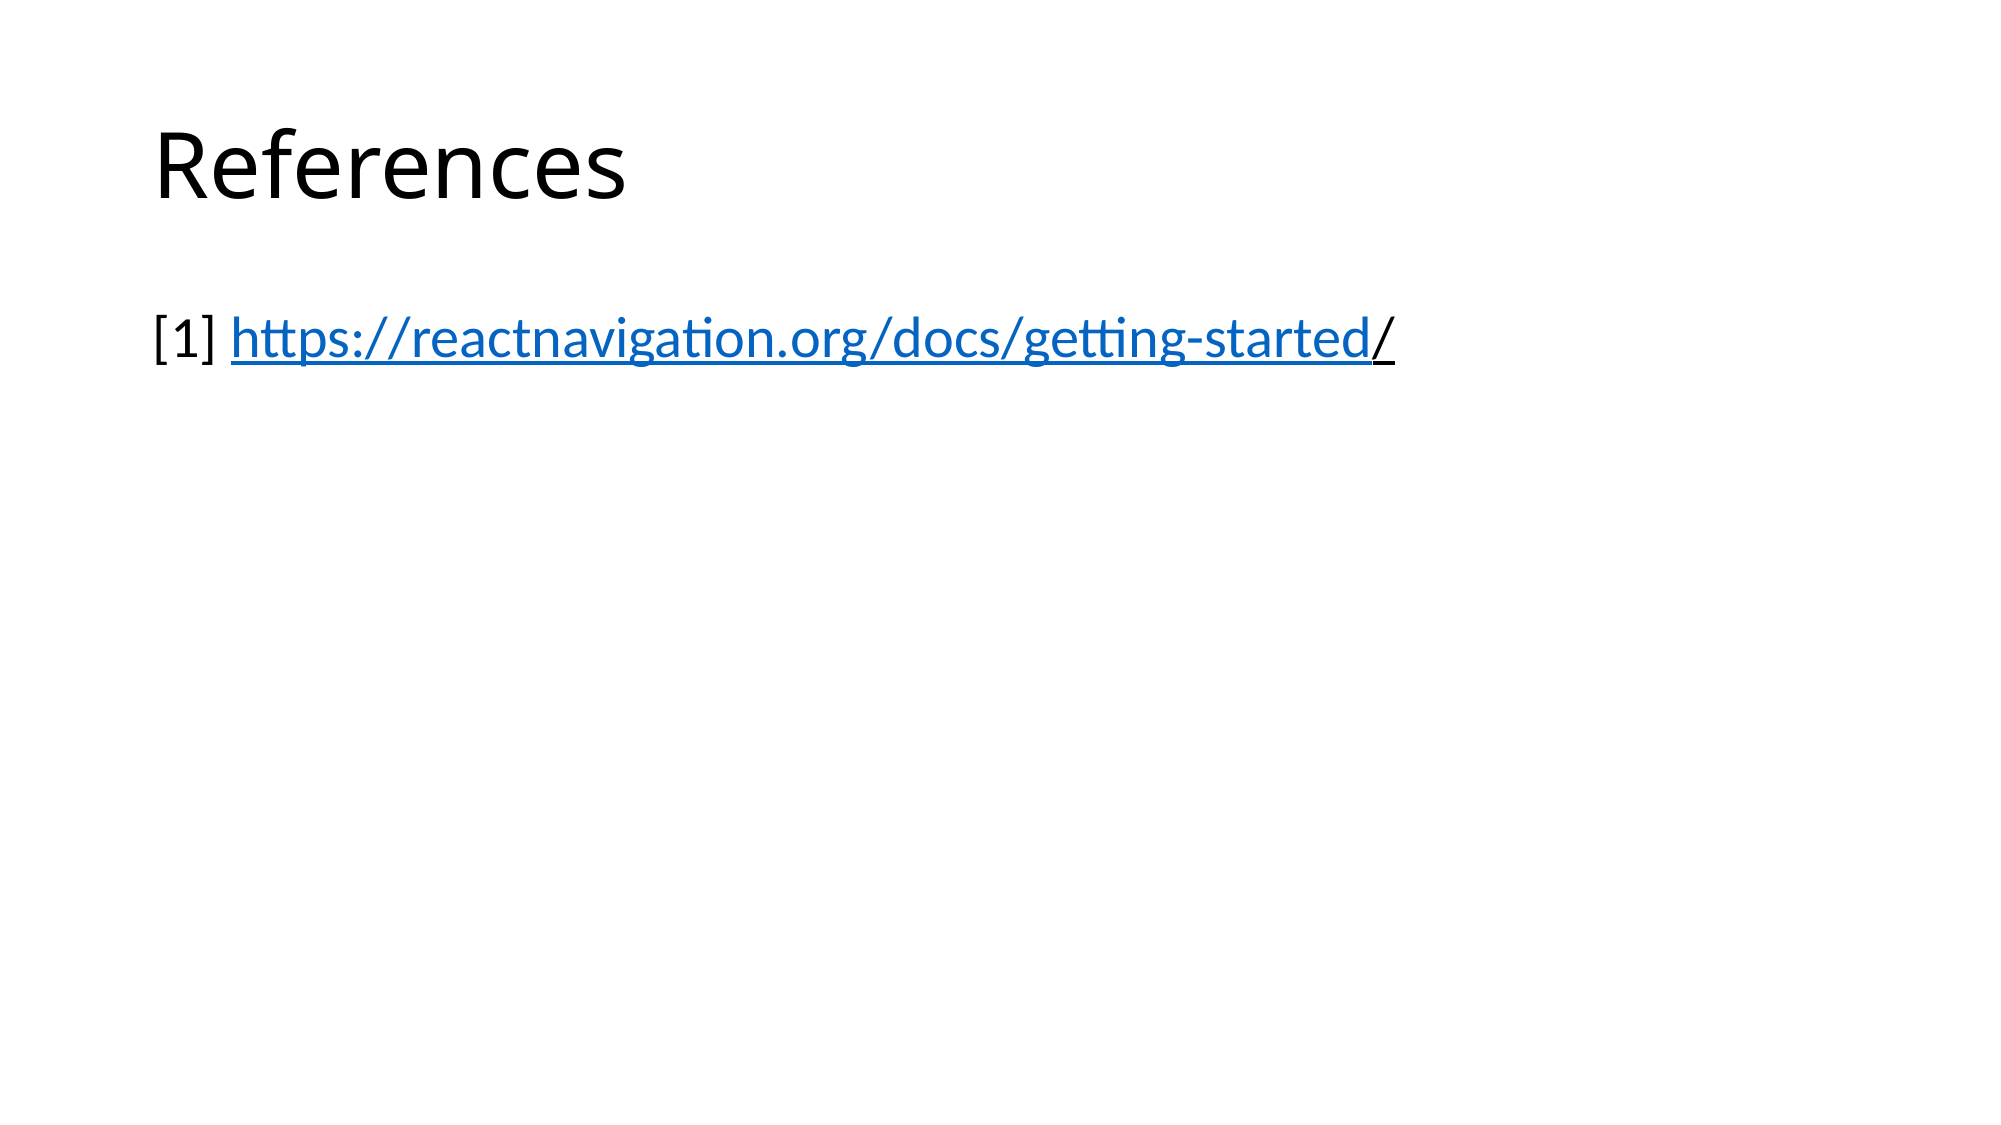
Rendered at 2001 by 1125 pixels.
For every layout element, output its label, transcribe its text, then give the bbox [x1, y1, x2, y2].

list [1] https://reactnavigation.org/docs/getting-started/ [137, 299, 1863, 1014]
title References [137, 59, 1863, 278]
